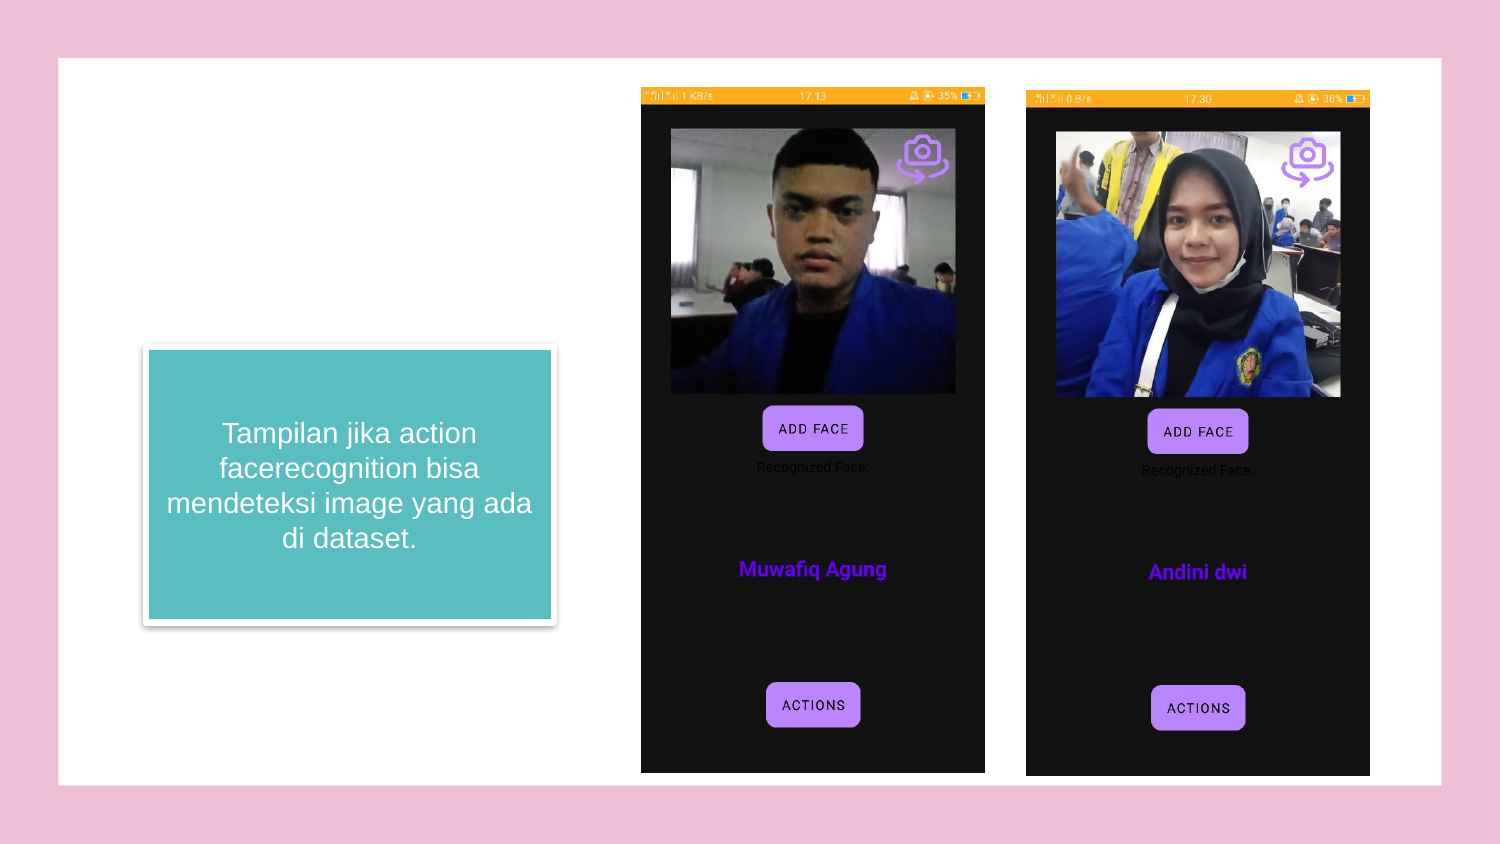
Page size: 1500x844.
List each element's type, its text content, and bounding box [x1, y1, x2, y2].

picture [1026, 90, 1370, 777]
picture [641, 86, 985, 773]
text_box Tampilan jika action facerecognition bisa mendeteksi image yang ada di dataset. [143, 344, 557, 626]
